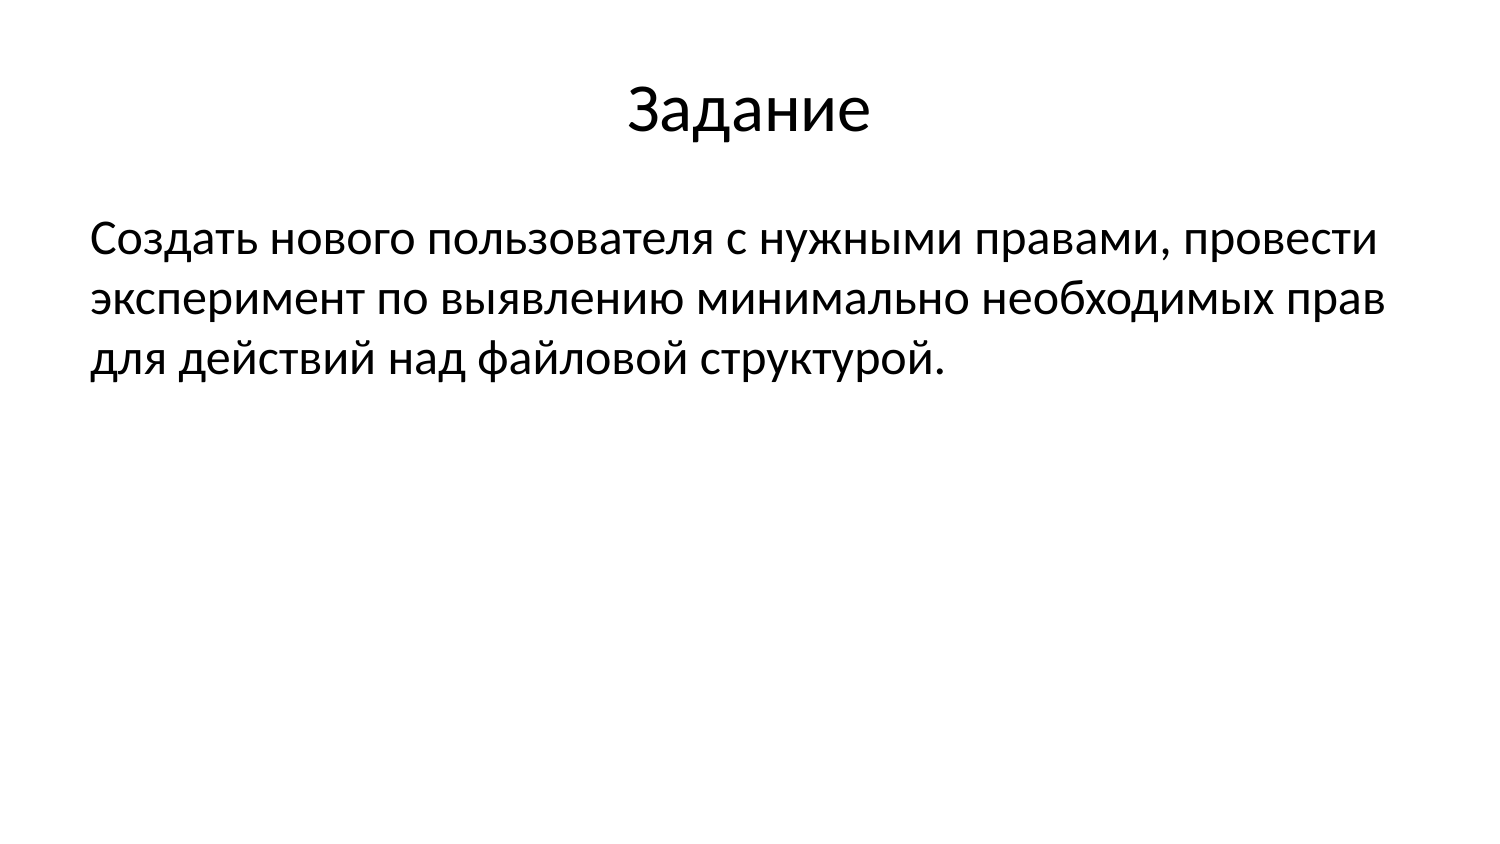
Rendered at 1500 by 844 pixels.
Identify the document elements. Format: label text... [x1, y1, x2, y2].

list Создать нового пользователя с нужными правами, провести эксперимент по выявлению минимально необходимых прав для действий над файловой структурой. [75, 196, 1425, 754]
title Задание [75, 33, 1425, 175]
